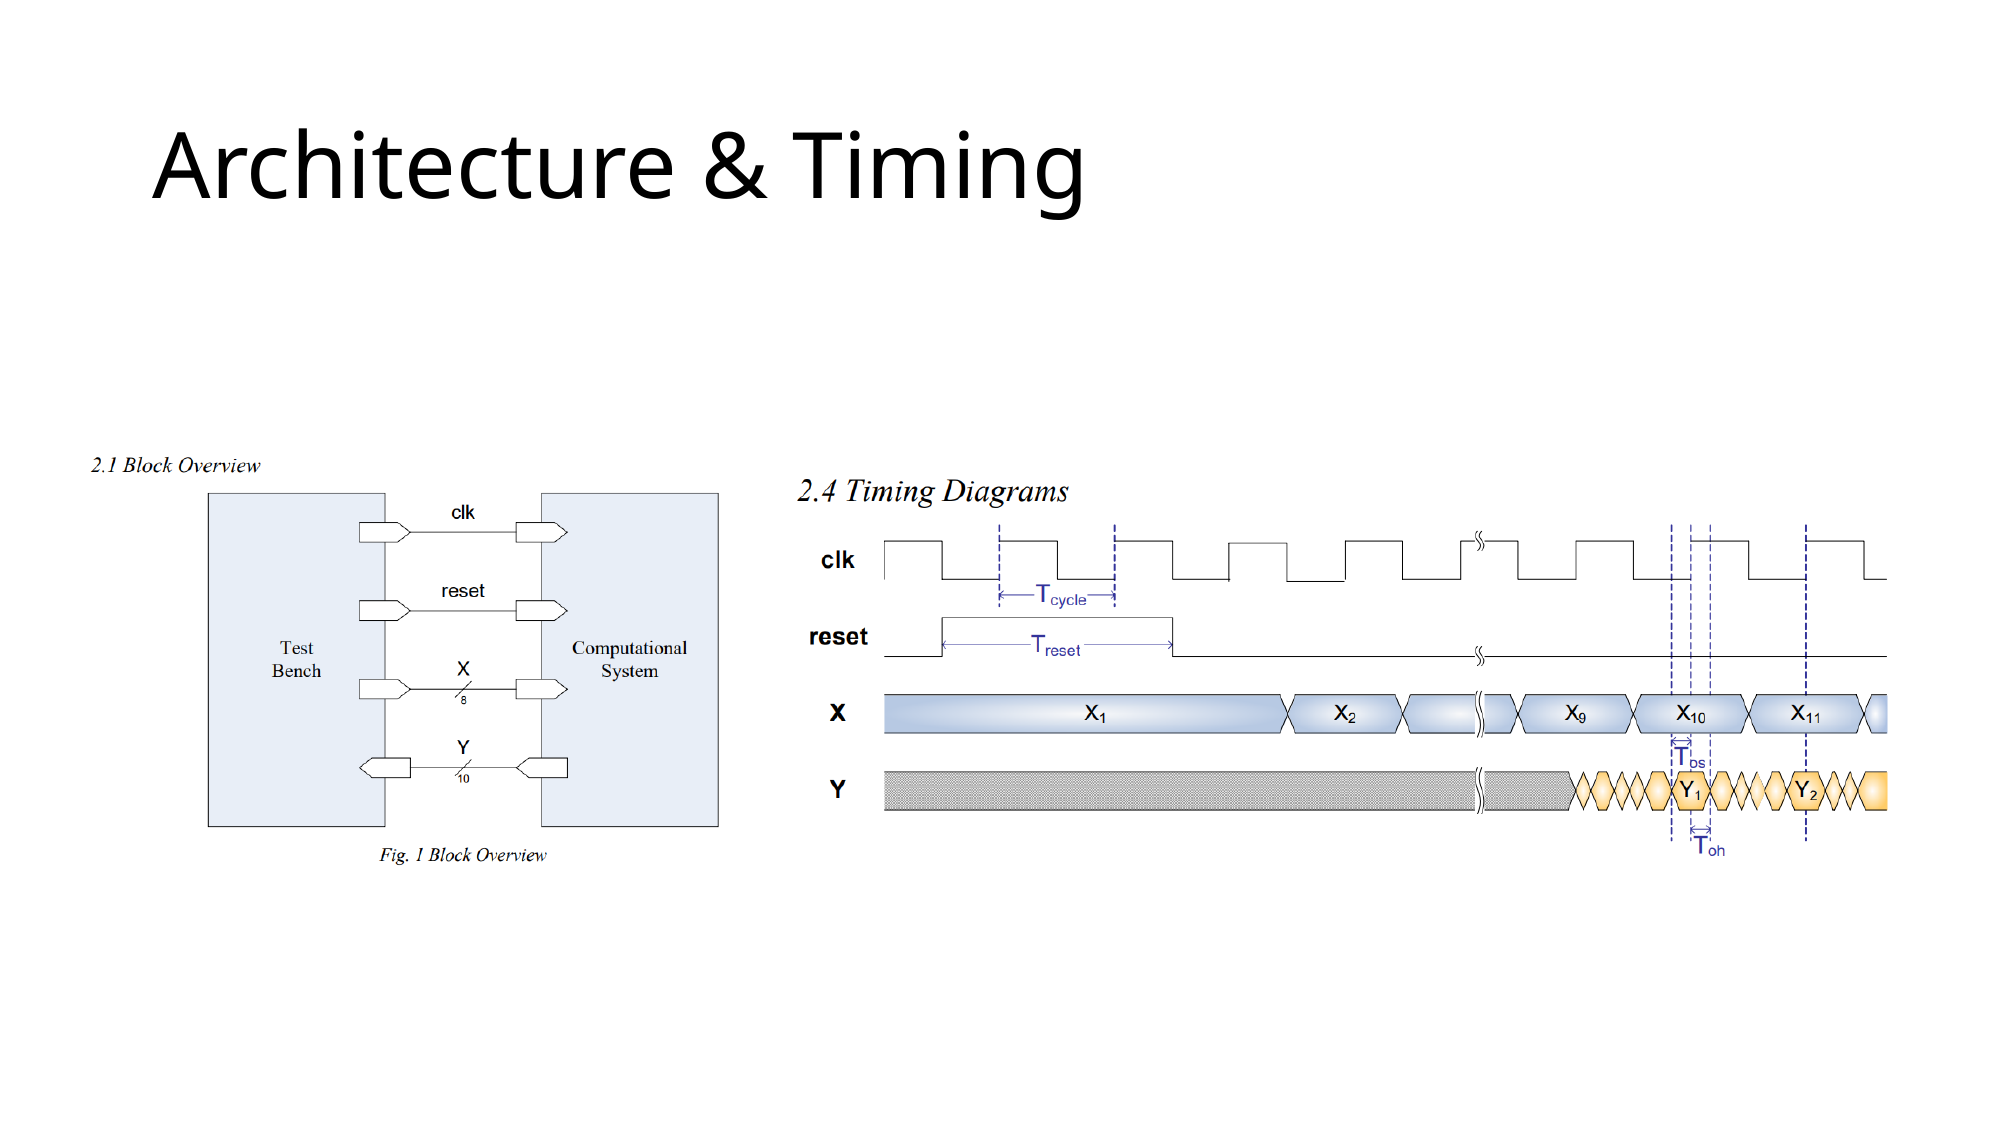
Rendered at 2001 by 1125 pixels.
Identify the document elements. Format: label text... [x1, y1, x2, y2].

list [779, 462, 1919, 868]
picture [80, 447, 779, 882]
title Architecture & Timing [137, 59, 1863, 278]
